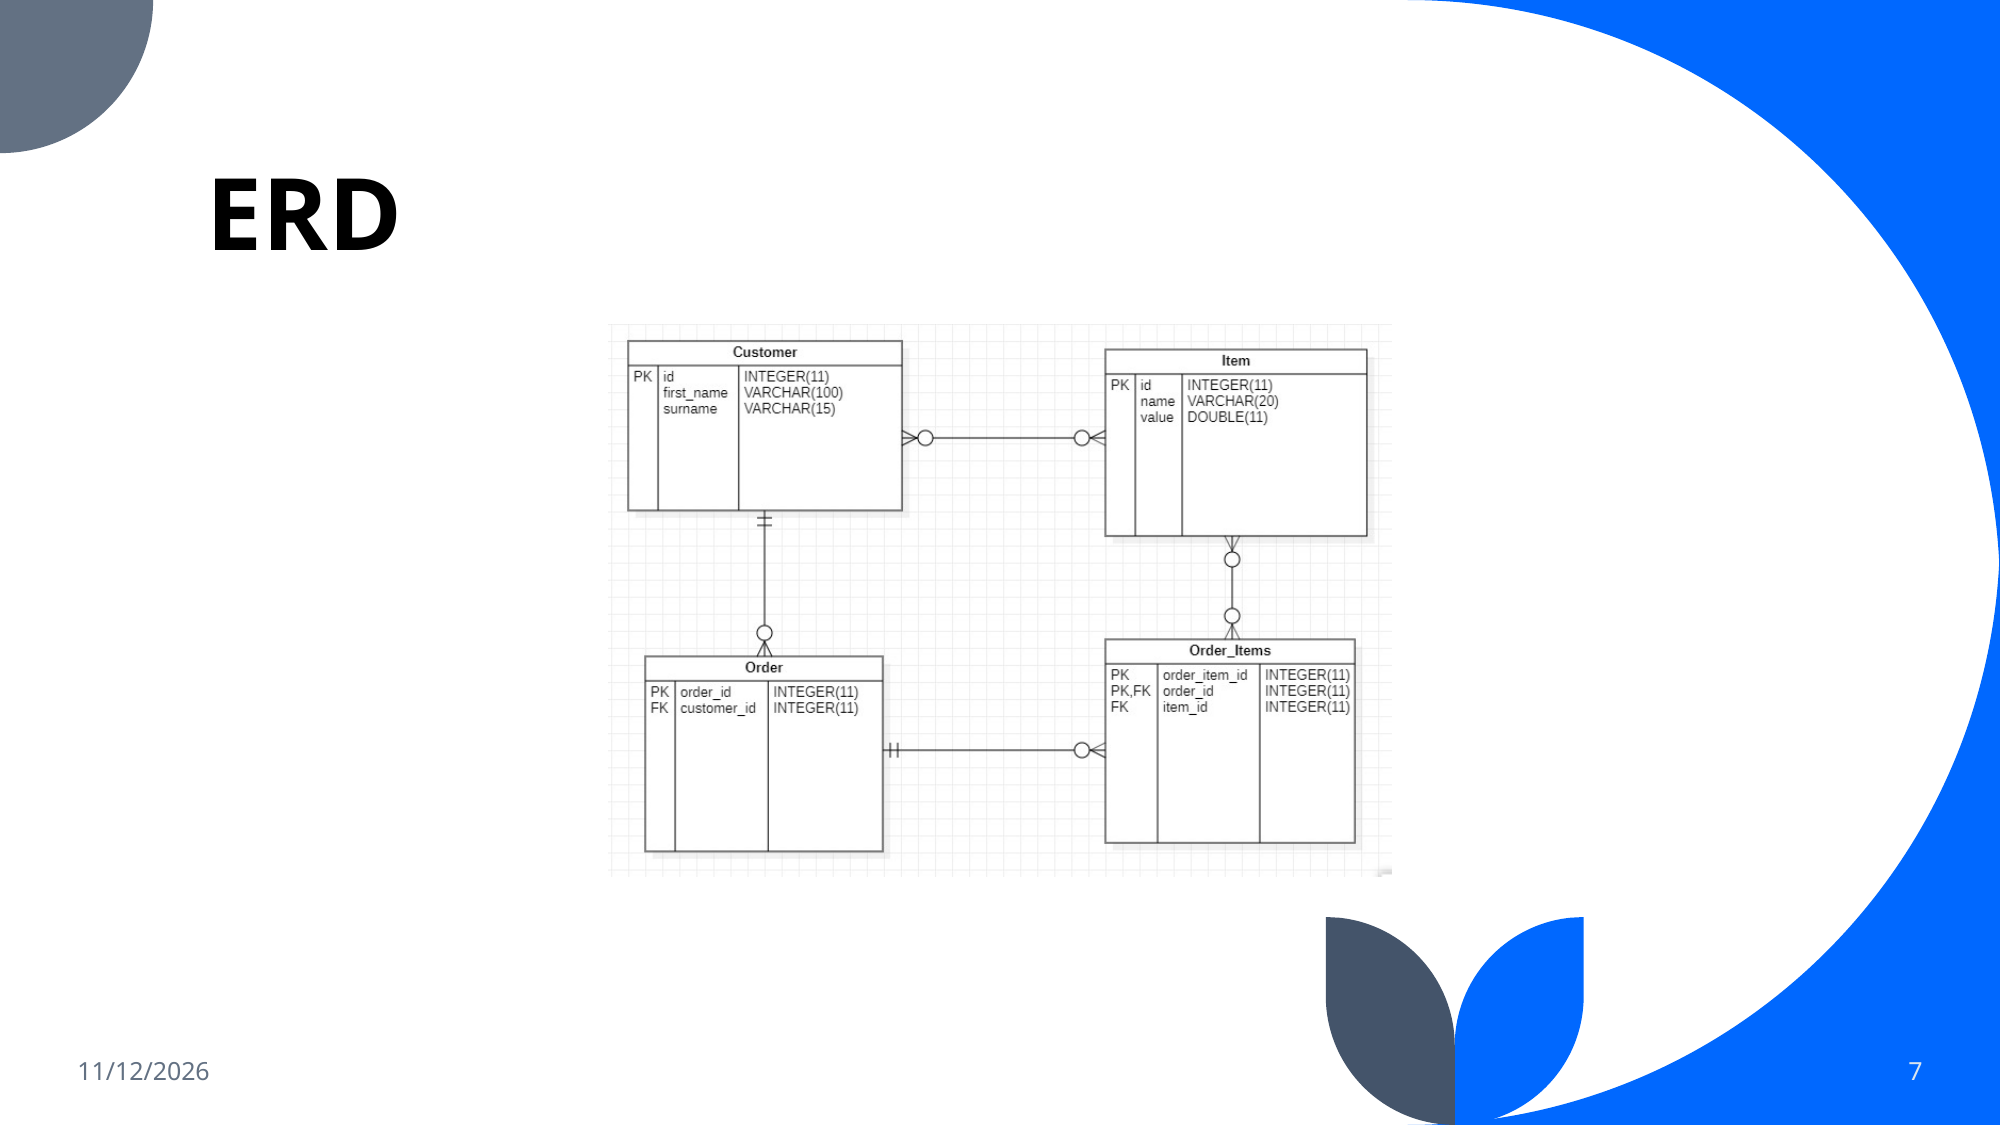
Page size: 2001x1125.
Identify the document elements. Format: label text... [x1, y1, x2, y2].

title ERD [191, 62, 1796, 280]
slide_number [62, 1042, 513, 1103]
picture [608, 324, 1392, 877]
slide_number 7 [1665, 1042, 1938, 1103]
